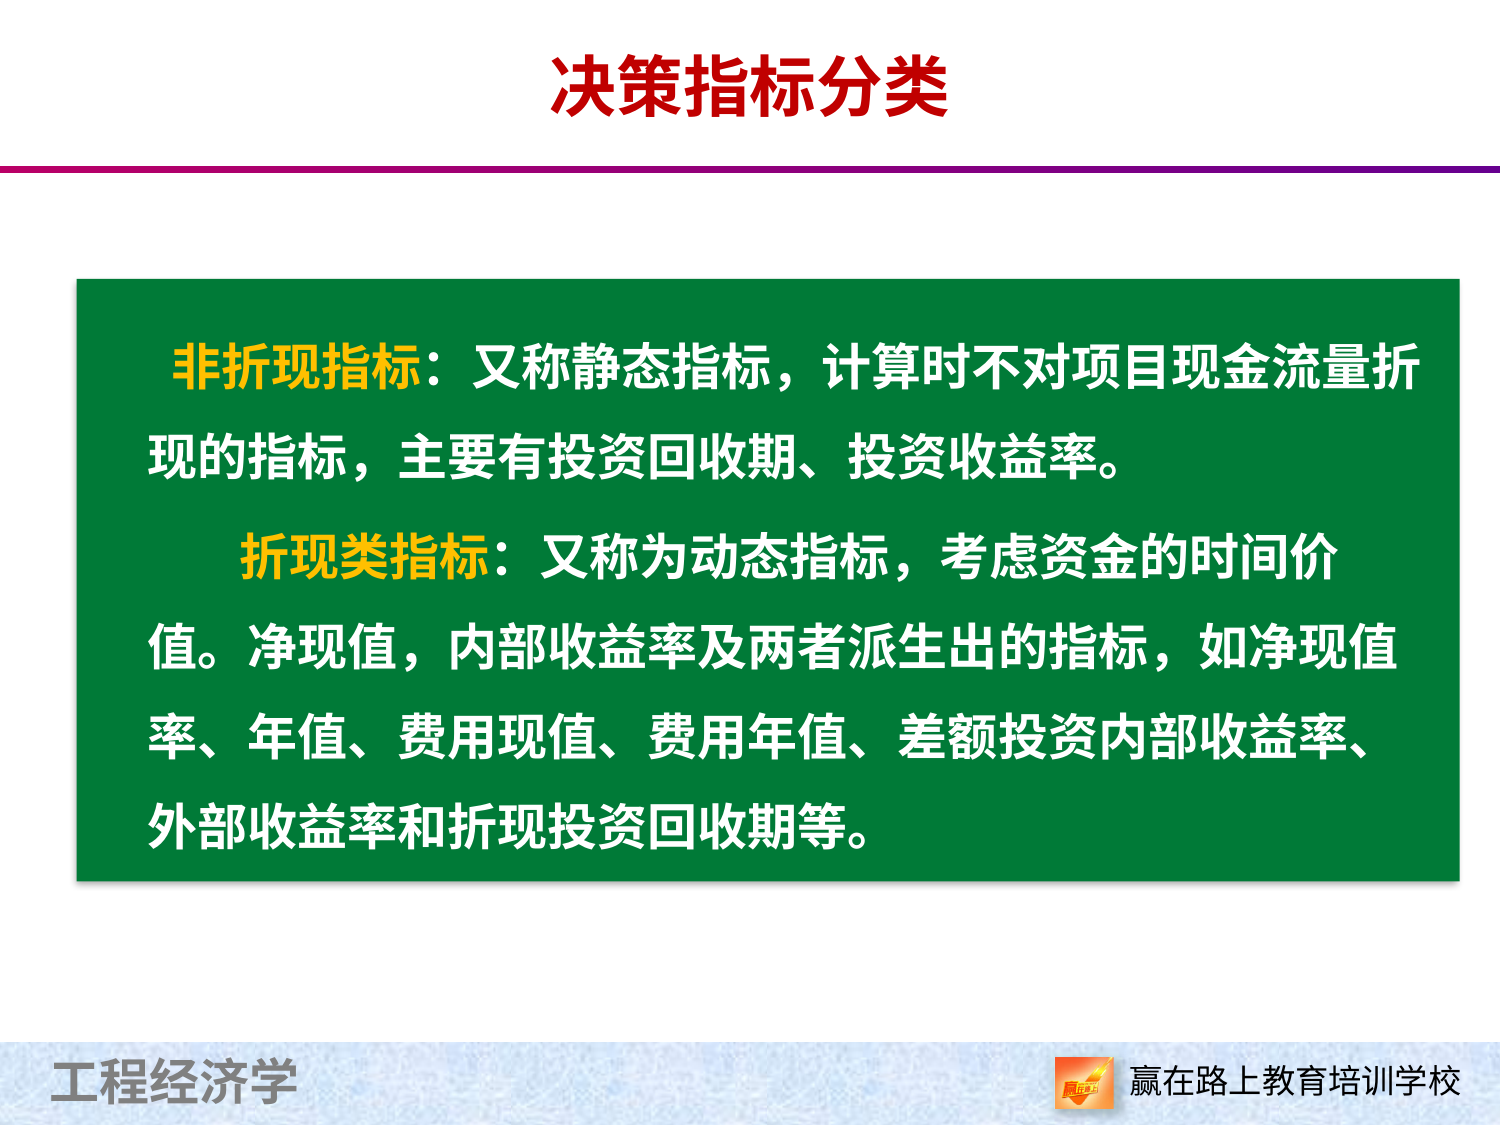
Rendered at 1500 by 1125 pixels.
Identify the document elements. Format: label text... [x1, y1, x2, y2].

title 决策指标分类 [100, 23, 1400, 148]
picture [0, 1042, 1500, 1125]
text_box 非折现指标：又称静态指标，计算时不对项目现金流量折现的指标，主要有投资回收期、投资收益率。 折现类指标：又称为动态指标，考虑资金的时间价值。净现值，内部收益率及两者派生出的指标，如净现值率、年值、费用现值、费用年值、差额投资内部收益率、外部收益率和折现投资回收期等。 [76, 278, 1460, 882]
